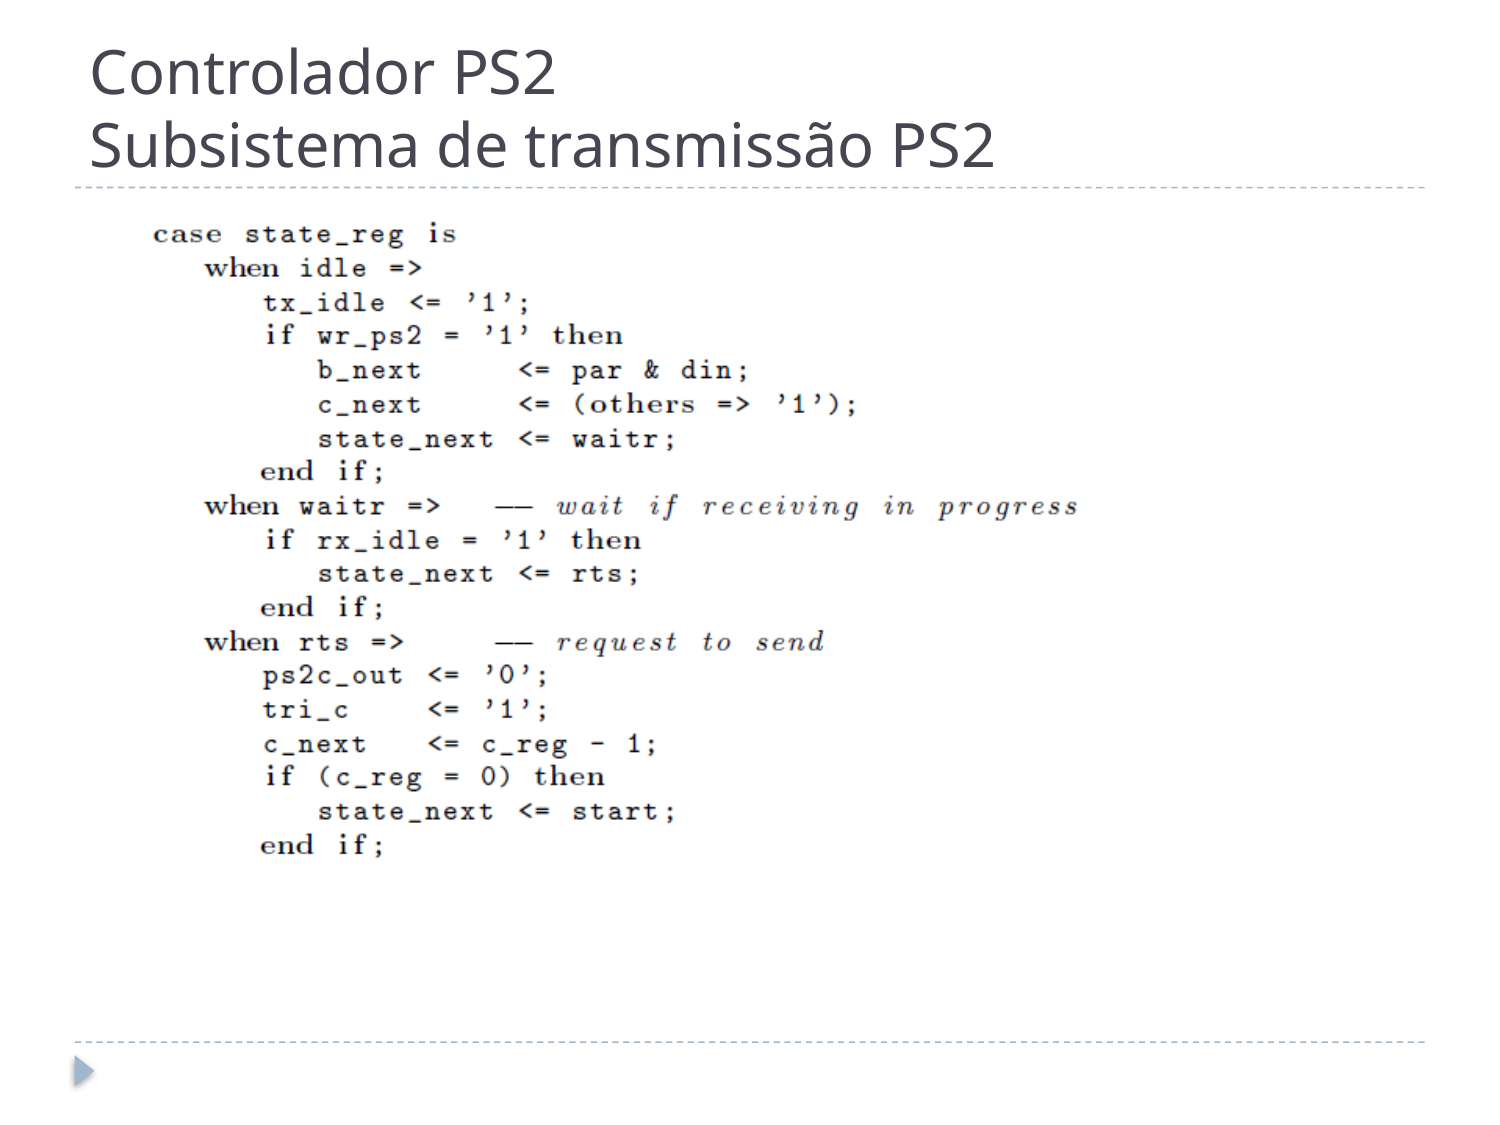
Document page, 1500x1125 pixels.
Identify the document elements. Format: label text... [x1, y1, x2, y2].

picture [135, 219, 1101, 863]
title Controlador PS2 Subsistema de transmissão PS2 [75, 24, 1425, 188]
